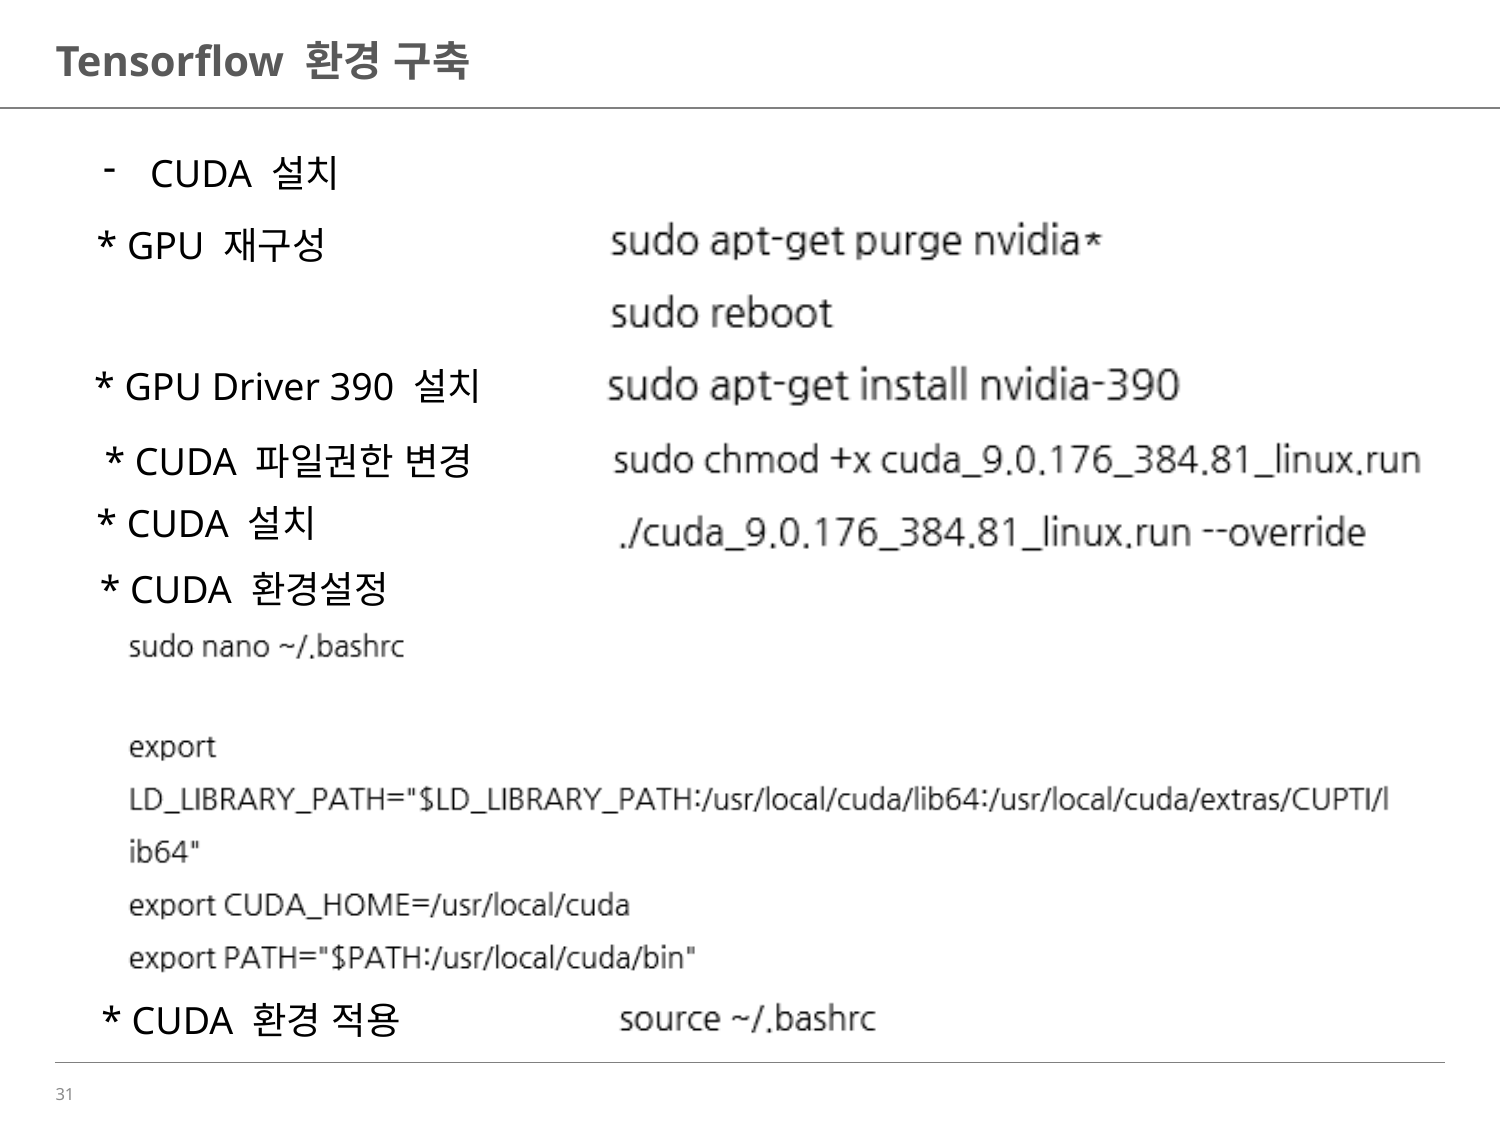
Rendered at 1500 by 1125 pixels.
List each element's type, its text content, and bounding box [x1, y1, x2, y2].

picture [599, 989, 922, 1050]
text_box CUDA 설치 [88, 142, 355, 203]
text_box * CUDA 환경 적용 [76, 989, 416, 1050]
text_box * GPU Driver 390 설치 [69, 356, 498, 416]
text_box * CUDA 파일권한 변경 [80, 430, 489, 491]
text_box * CUDA 환경설정 [75, 558, 404, 619]
picture [100, 608, 1421, 987]
picture [572, 203, 1441, 577]
text_box * CUDA 설치 [71, 492, 332, 553]
text_box * GPU 재구성 [72, 214, 342, 274]
title Tensorflow 환경 구축 [40, 25, 1457, 102]
